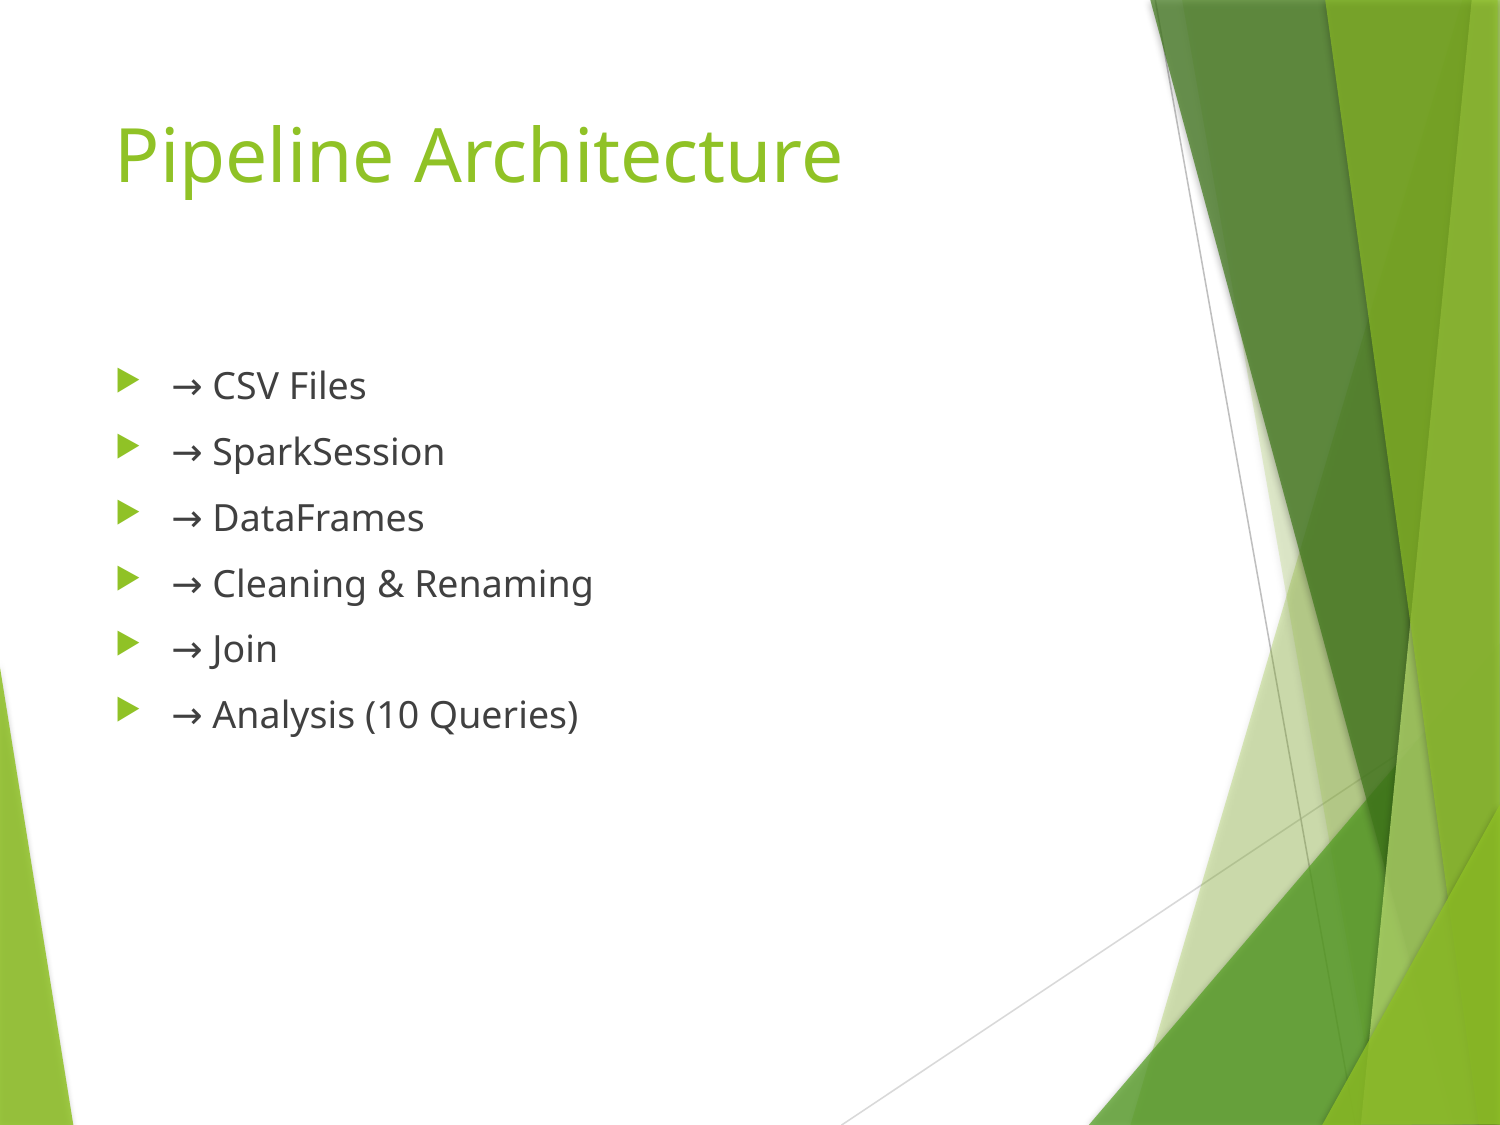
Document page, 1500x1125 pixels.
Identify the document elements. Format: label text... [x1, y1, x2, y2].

title Pipeline Architecture [99, 99, 1142, 317]
list → CSV Files → SparkSession → DataFrames → Cleaning & Renaming → Join → Analysis (10 Queries) [99, 354, 1142, 992]
